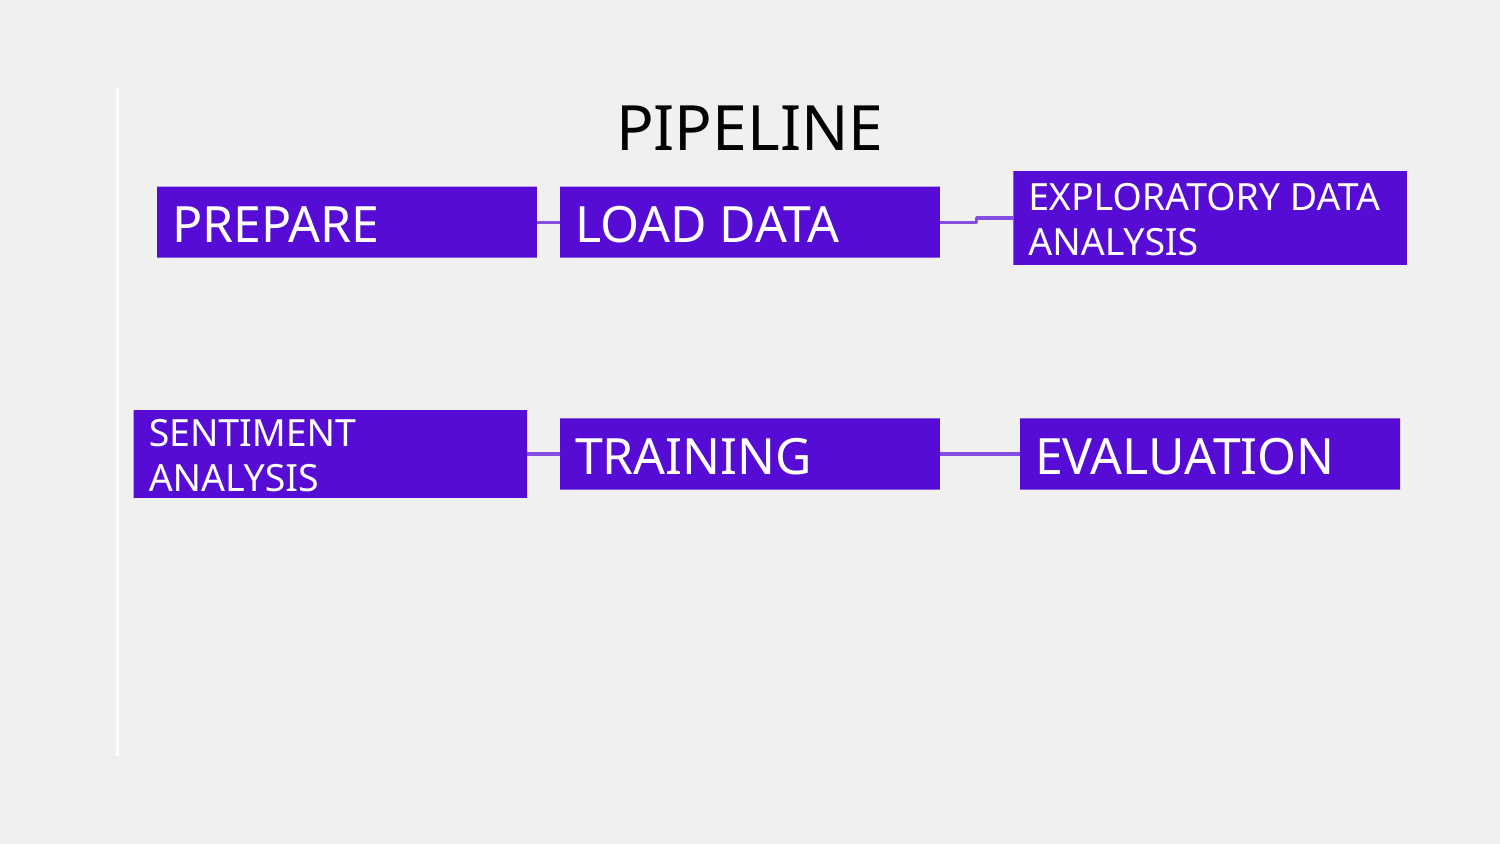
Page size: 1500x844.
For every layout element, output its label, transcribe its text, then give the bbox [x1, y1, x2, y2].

subtitle SENTIMENT ANALYSIS [133, 410, 528, 498]
subtitle LOAD DATA [560, 186, 940, 258]
title PIPELINE [118, 72, 1382, 167]
subtitle EVALUATION [1020, 418, 1401, 490]
subtitle TRAINING [560, 418, 940, 490]
subtitle EXPLORATORY DATA ANALYSIS [1013, 171, 1407, 265]
subtitle PREPARE [157, 186, 537, 258]
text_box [939, 217, 1014, 223]
